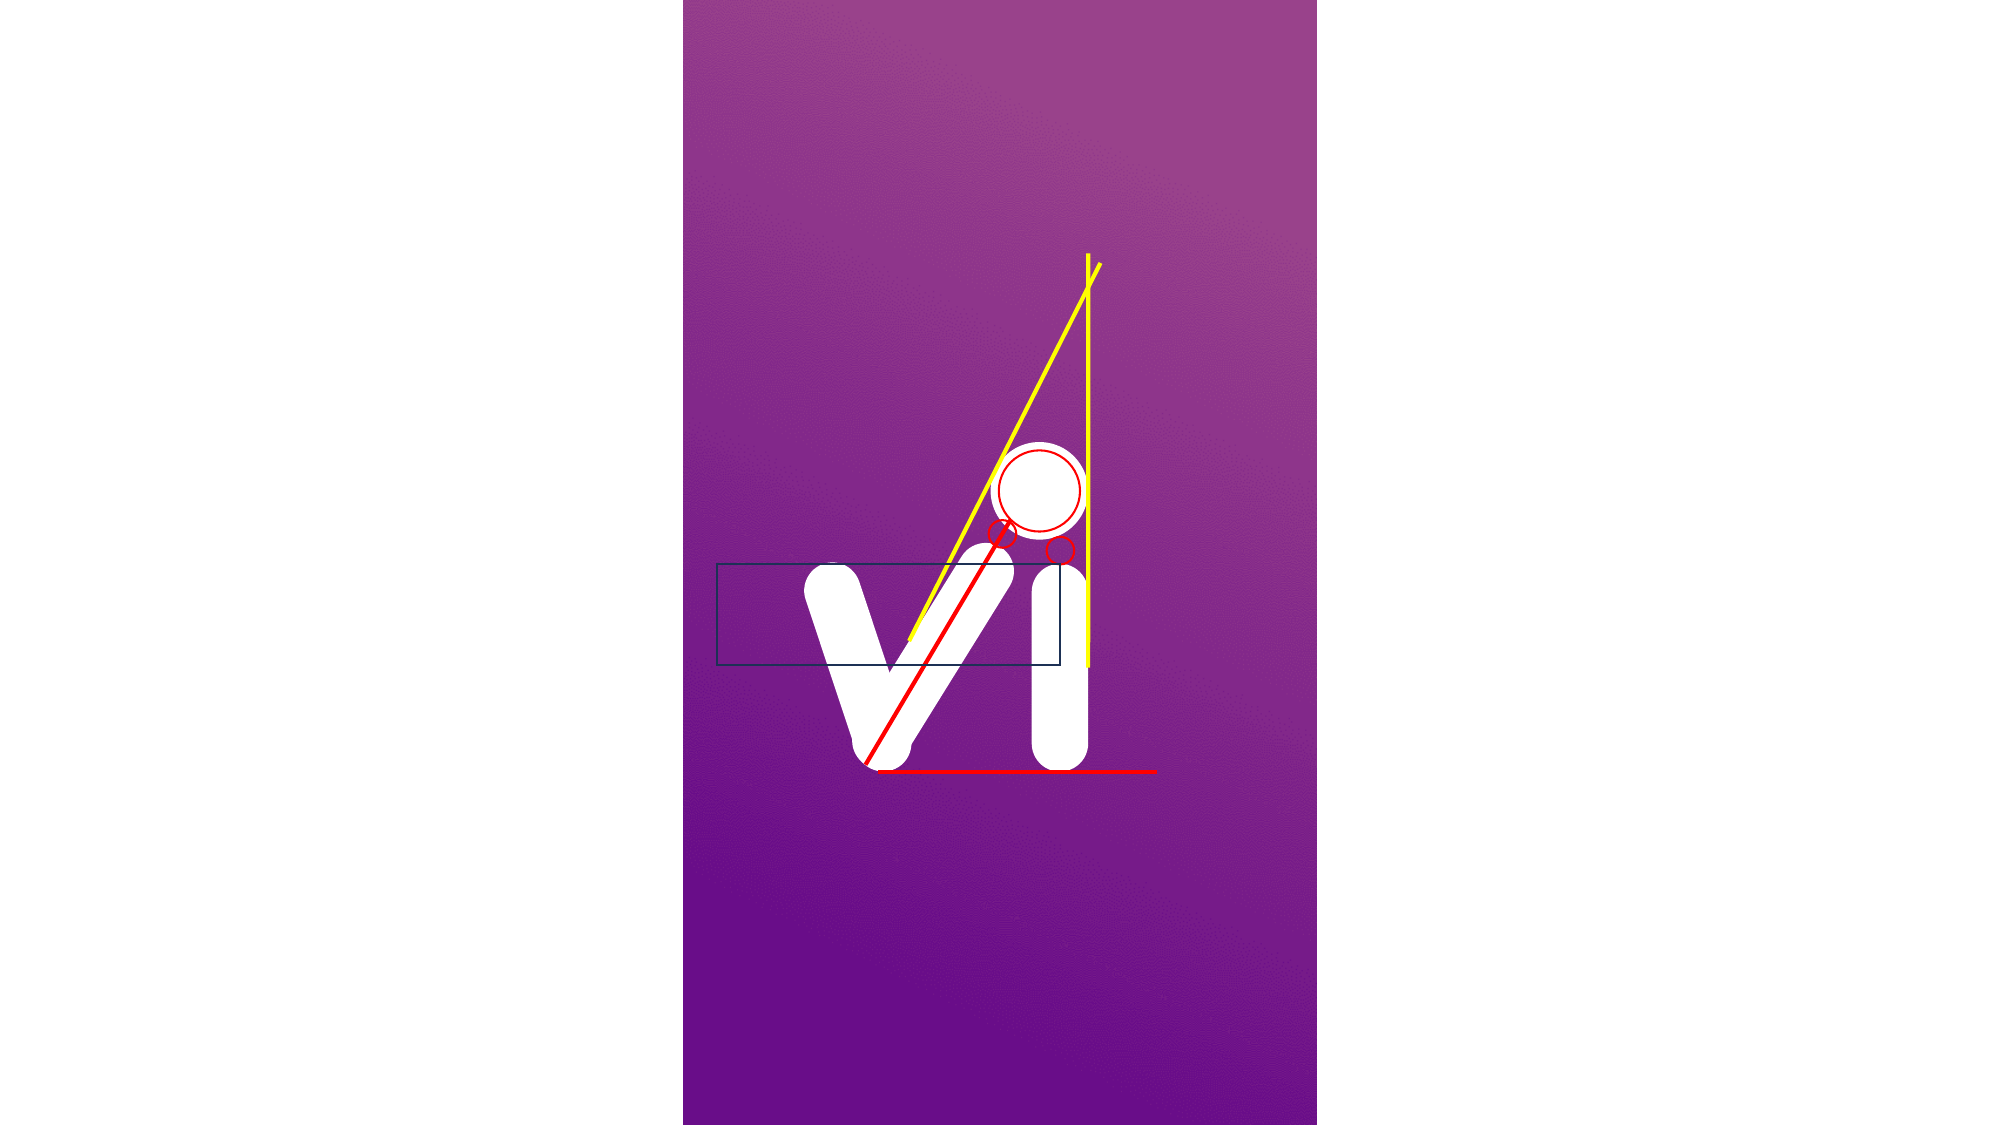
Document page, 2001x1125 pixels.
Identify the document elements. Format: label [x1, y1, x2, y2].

text_box [909, 262, 1088, 642]
text_box [865, 519, 1011, 765]
text_box [1089, 262, 1101, 642]
picture [683, 0, 1317, 1125]
